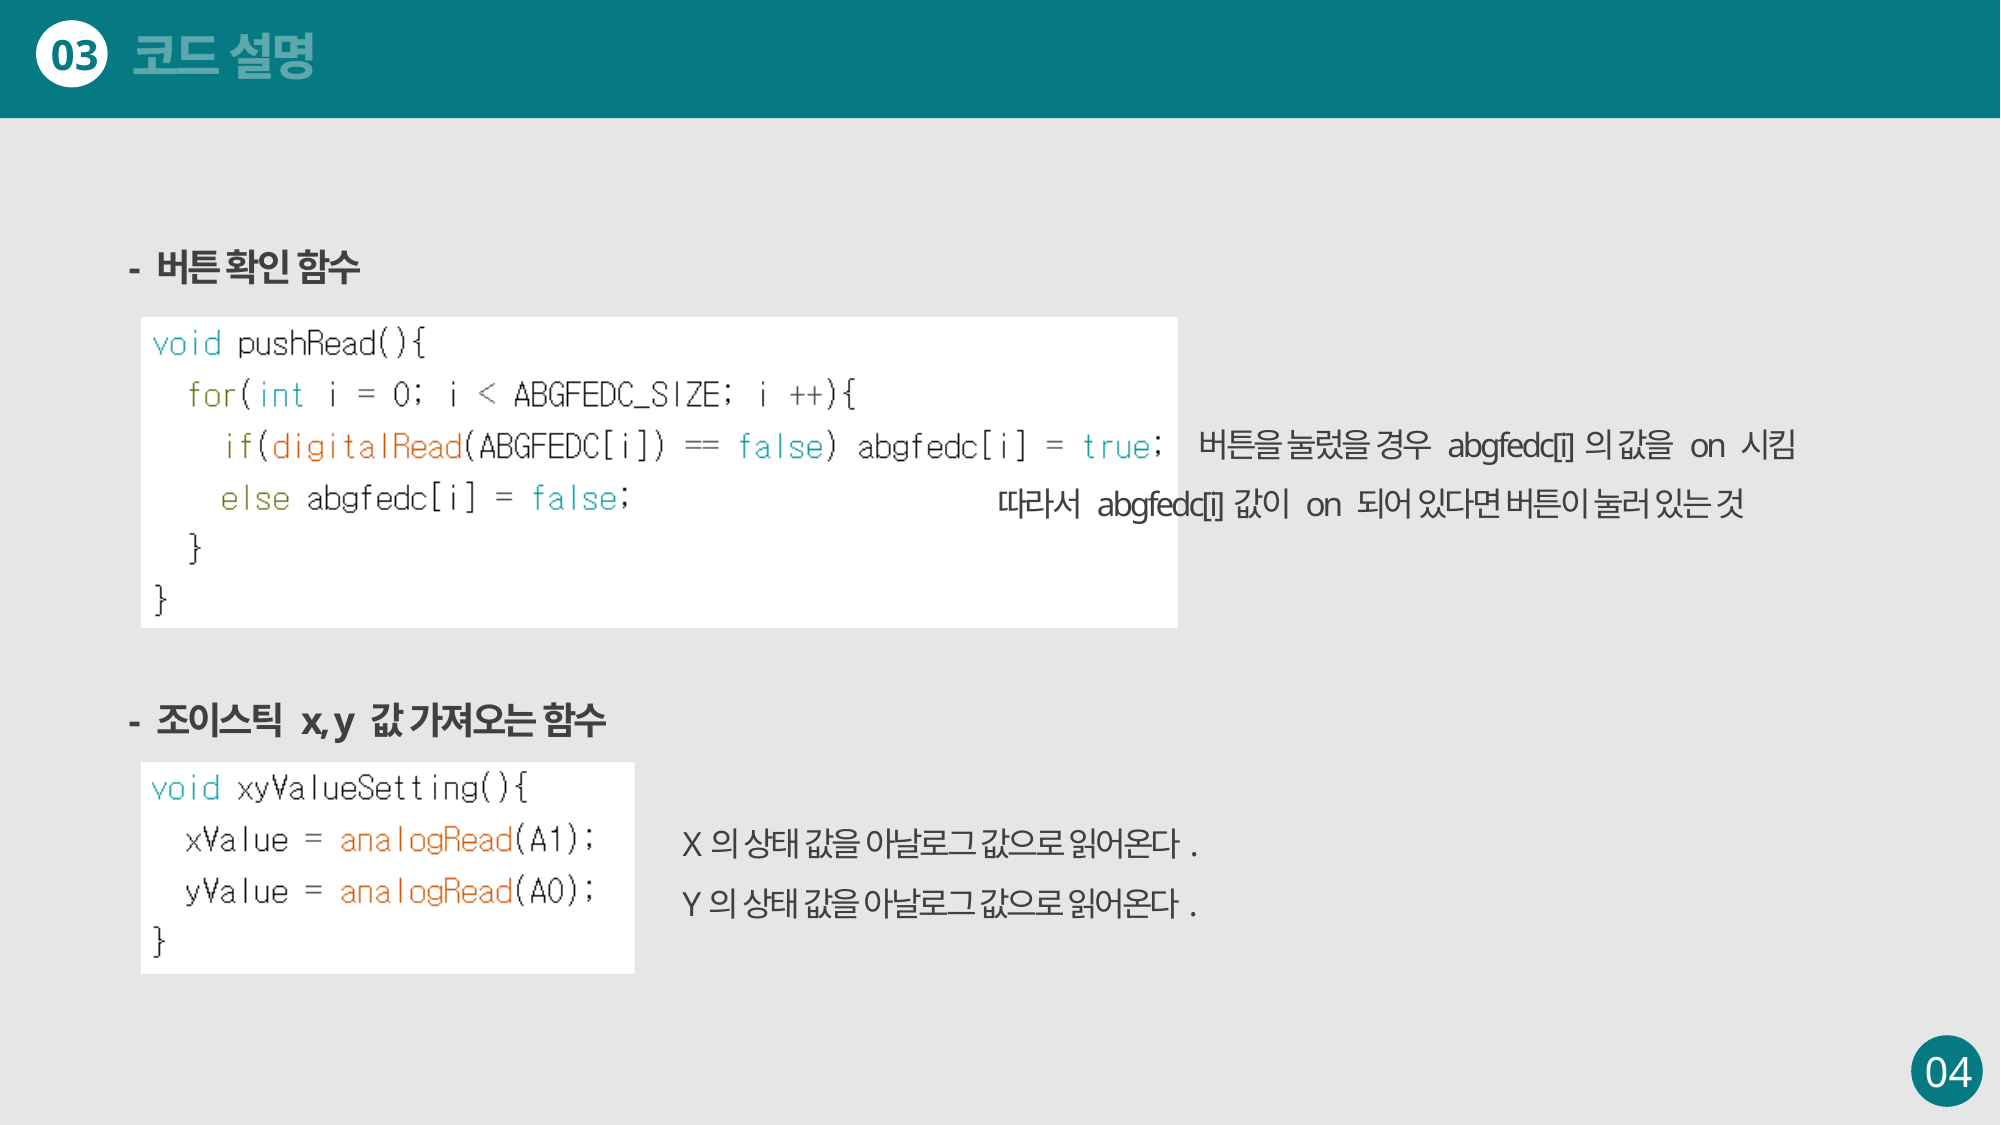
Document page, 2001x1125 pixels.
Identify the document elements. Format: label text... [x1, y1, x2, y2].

text_box 버튼을 눌렀을 경우 abgfedc[i]의 값을 on 시킴 [1184, 417, 1814, 472]
text_box 03 [36, 21, 114, 87]
text_box X의 상태 값을 아날로그 값으로 읽어온다. [667, 815, 1214, 871]
text_box - 조이스틱 x, y 값 가져오는 함수 [113, 689, 767, 749]
picture [140, 762, 635, 974]
text_box [1930, 1104, 1964, 1108]
text_box [1930, 1034, 1964, 1038]
text_box [0, 0, 2000, 119]
picture [140, 317, 1178, 628]
text_box 따라서 abgfedc[i]값이 on 되어 있다면 버튼이 눌러 있는 것 [1178, 475, 1983, 531]
text_box - 버튼 확인 함수 [113, 236, 610, 297]
text_box Y의 상태 값을 아날로그 값으로 읽어온다. [667, 875, 1213, 931]
text_box 04 [1909, 1038, 1988, 1104]
text_box 코드 설명 [117, 17, 333, 93]
